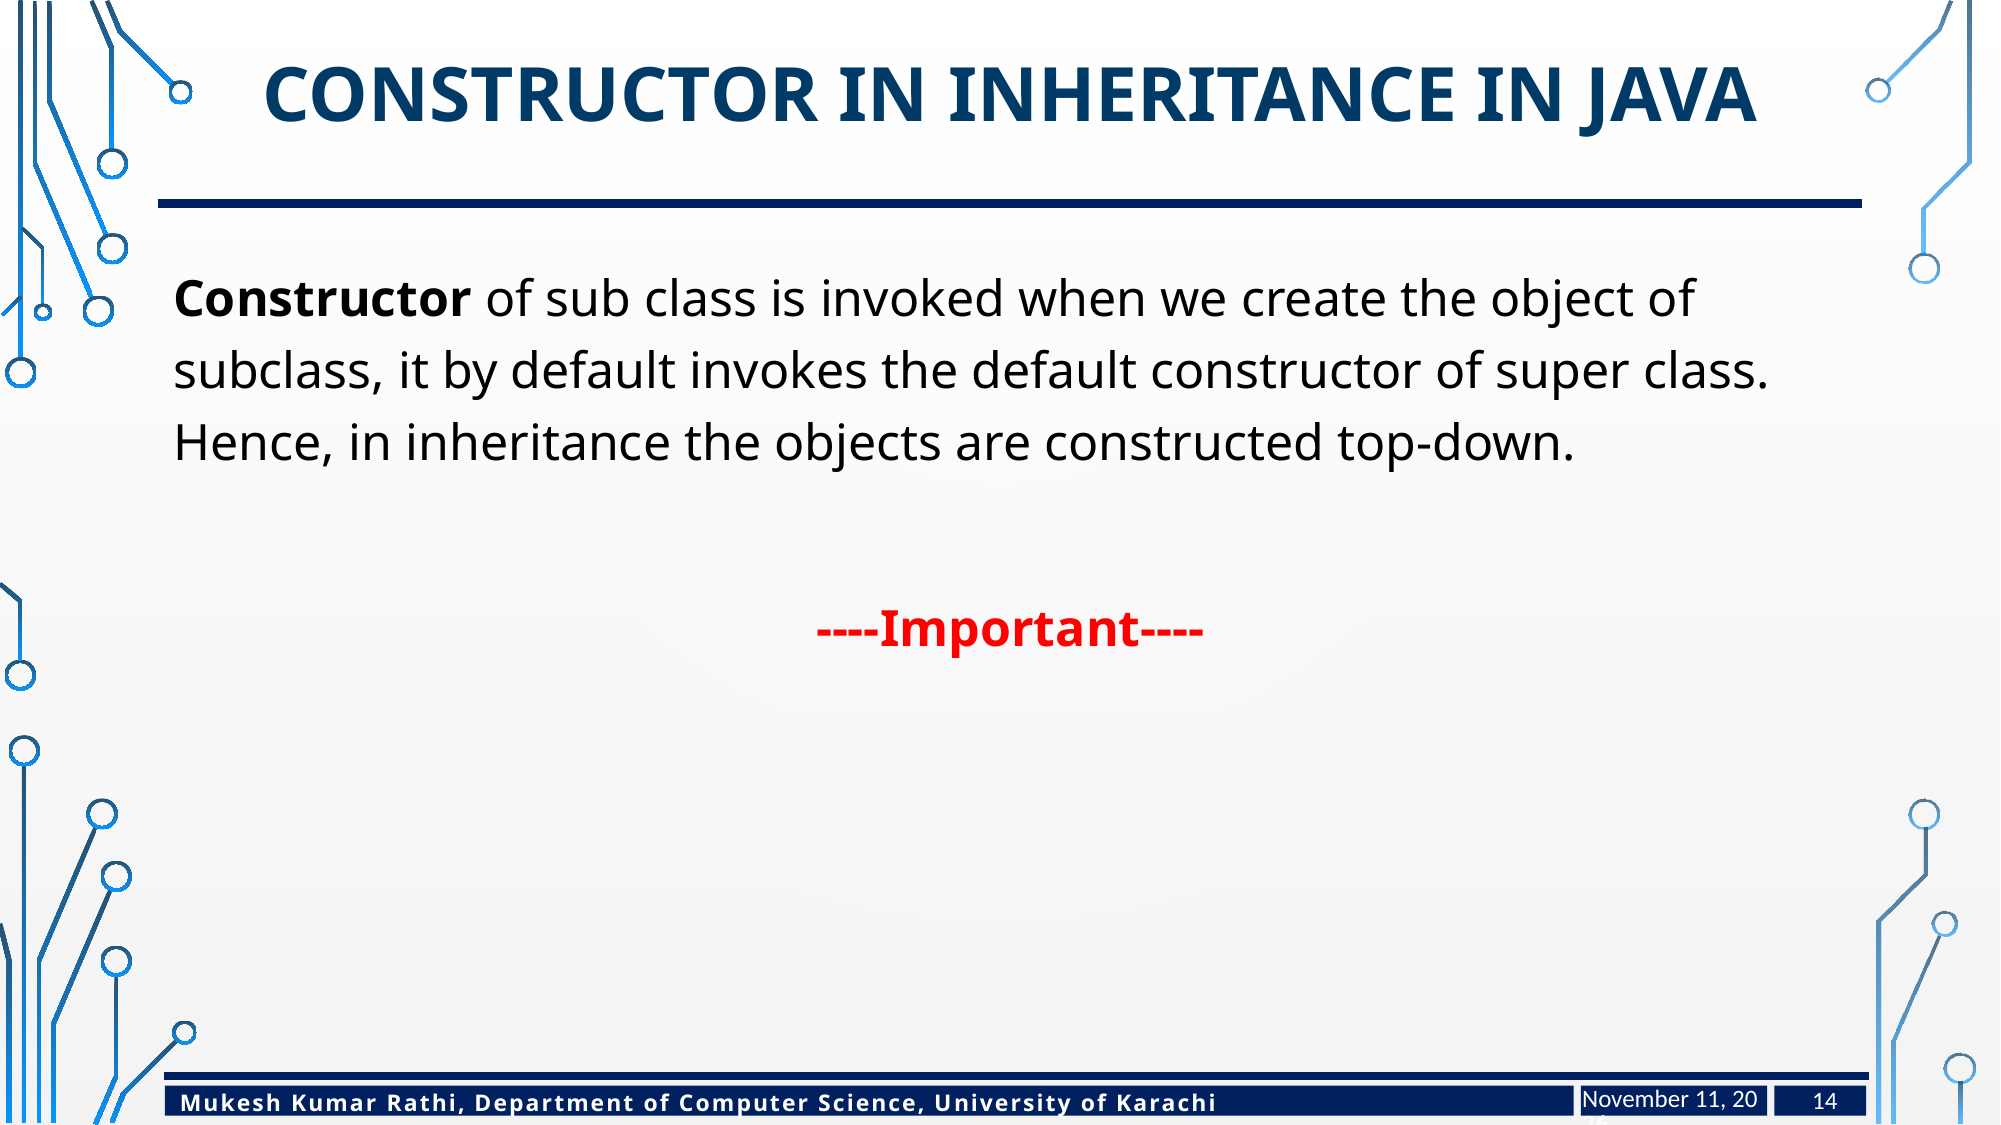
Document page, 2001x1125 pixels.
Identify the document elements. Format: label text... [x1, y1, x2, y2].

list Constructor of sub class is invoked when we create the object of subclass, it by default invokes the default constructor of super class. Hence, in inheritance the objects are constructed top-down. ----Important---- [158, 246, 1863, 1058]
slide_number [1582, 1080, 1764, 1115]
slide_number 14 [1778, 1083, 1871, 1115]
title constructor in inheritance in java [158, 11, 1863, 184]
